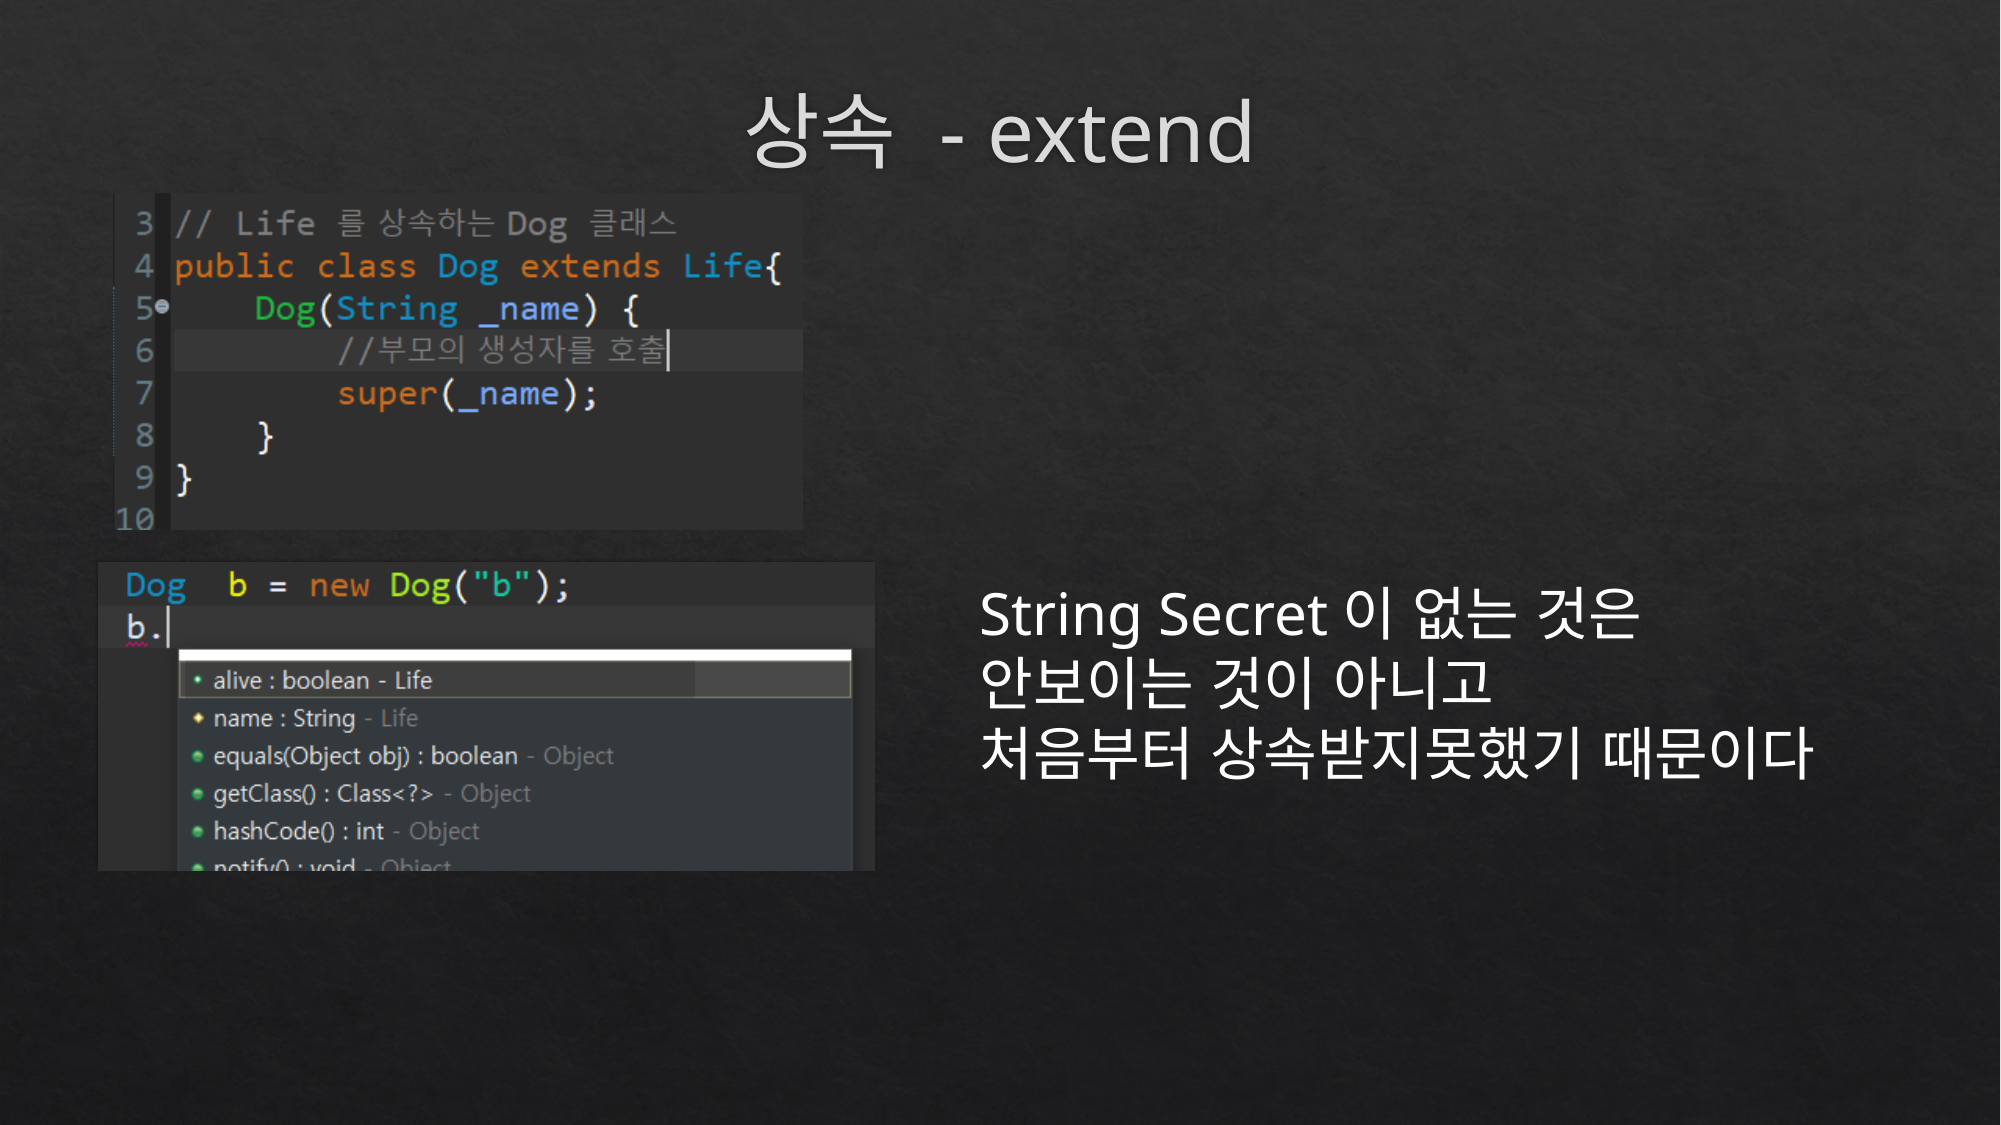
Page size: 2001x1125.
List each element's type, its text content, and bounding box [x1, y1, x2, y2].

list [98, 562, 876, 871]
text_box String Secret이 없는 것은 안보이는 것이 아니고 처음부터 상속받지못했기 때문이다 [965, 569, 1830, 795]
title 상속 - extend [150, 50, 1850, 210]
picture [112, 192, 803, 530]
